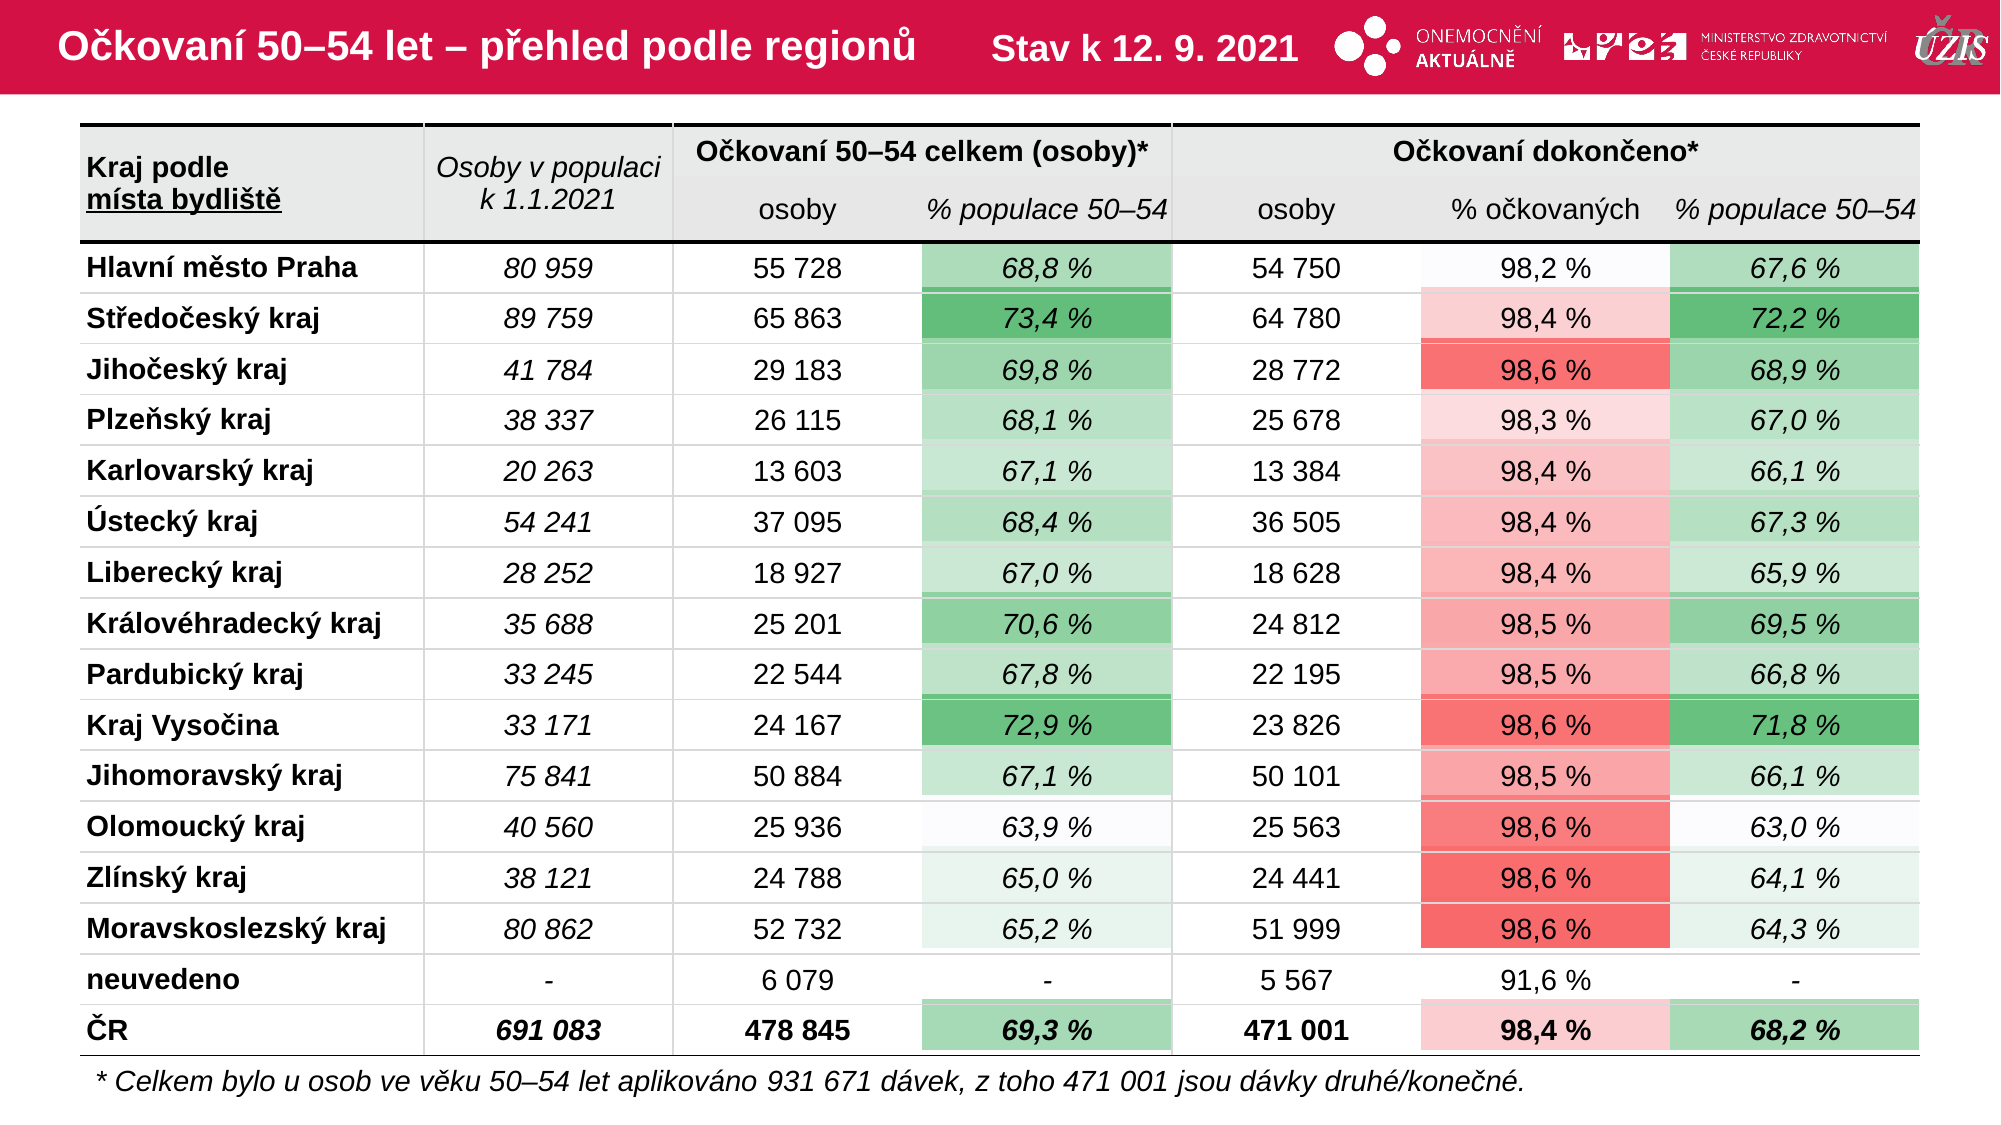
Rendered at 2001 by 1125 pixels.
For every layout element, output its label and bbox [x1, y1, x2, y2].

table_cell [80, 650, 423, 699]
table_cell [674, 802, 1171, 851]
table_cell [674, 176, 1171, 240]
table_cell [1173, 599, 1920, 648]
table_cell [674, 700, 1171, 749]
table_cell [1173, 176, 1920, 240]
table_cell [674, 548, 1171, 597]
table_cell [1173, 1005, 1920, 1055]
table_cell [425, 853, 672, 902]
table_cell [425, 446, 672, 495]
table_cell [1173, 395, 1920, 444]
table_cell [674, 955, 1171, 1004]
table_cell [674, 904, 1171, 953]
table_cell [425, 244, 672, 292]
table_cell [425, 548, 672, 597]
table_cell [80, 955, 423, 1004]
table_cell [425, 395, 672, 444]
text_box [976, 16, 1421, 77]
table_cell [425, 599, 672, 648]
table_cell [80, 548, 423, 597]
table_cell [425, 802, 672, 851]
table_cell [1173, 650, 1920, 699]
table_cell [425, 344, 672, 394]
table_cell [80, 853, 423, 902]
table_cell [674, 1005, 1171, 1055]
table_cell [1173, 802, 1920, 851]
table_cell [674, 751, 1171, 800]
table_cell [80, 1005, 423, 1055]
table_cell [425, 650, 672, 699]
table_cell [1173, 446, 1920, 495]
table_cell [1173, 751, 1920, 800]
table_cell [425, 751, 672, 800]
table_header [425, 127, 672, 240]
table_header [674, 127, 1171, 176]
table_cell [80, 294, 423, 343]
picture [1563, 31, 1888, 60]
table_cell [425, 904, 672, 953]
table_header [80, 127, 423, 240]
table_cell [1173, 244, 1920, 292]
table_cell [674, 244, 1171, 292]
picture [1915, 15, 1989, 66]
picture [1421, 16, 1542, 76]
table_cell [80, 599, 423, 648]
table_cell [674, 395, 1171, 444]
table_cell [80, 244, 423, 292]
table_cell [1173, 548, 1920, 597]
table_cell [1173, 853, 1920, 902]
table_cell [80, 344, 423, 394]
table_cell [674, 853, 1171, 902]
table_cell [674, 599, 1171, 648]
table_cell [425, 1005, 672, 1055]
table_cell [80, 446, 423, 495]
text_box [80, 1055, 1871, 1105]
table_cell [1173, 904, 1920, 953]
table_cell [425, 497, 672, 546]
table_cell [1173, 955, 1920, 1004]
table_cell [425, 700, 672, 749]
table_cell [674, 650, 1171, 699]
table_cell [80, 904, 423, 953]
table_header [1173, 127, 1920, 176]
table_cell [1173, 700, 1920, 749]
table_cell [1173, 344, 1920, 394]
table_cell [674, 344, 1171, 394]
table_cell [80, 497, 423, 546]
table_cell [80, 802, 423, 851]
table_cell [1173, 497, 1920, 546]
title [42, 0, 1262, 95]
table_cell [425, 294, 672, 343]
table_cell [674, 446, 1171, 495]
table_cell [80, 395, 423, 444]
table_cell [674, 497, 1171, 546]
table_cell [425, 955, 672, 1004]
table_cell [1173, 294, 1920, 343]
table_cell [674, 294, 1171, 343]
table_cell [80, 751, 423, 800]
table_cell [80, 700, 423, 749]
